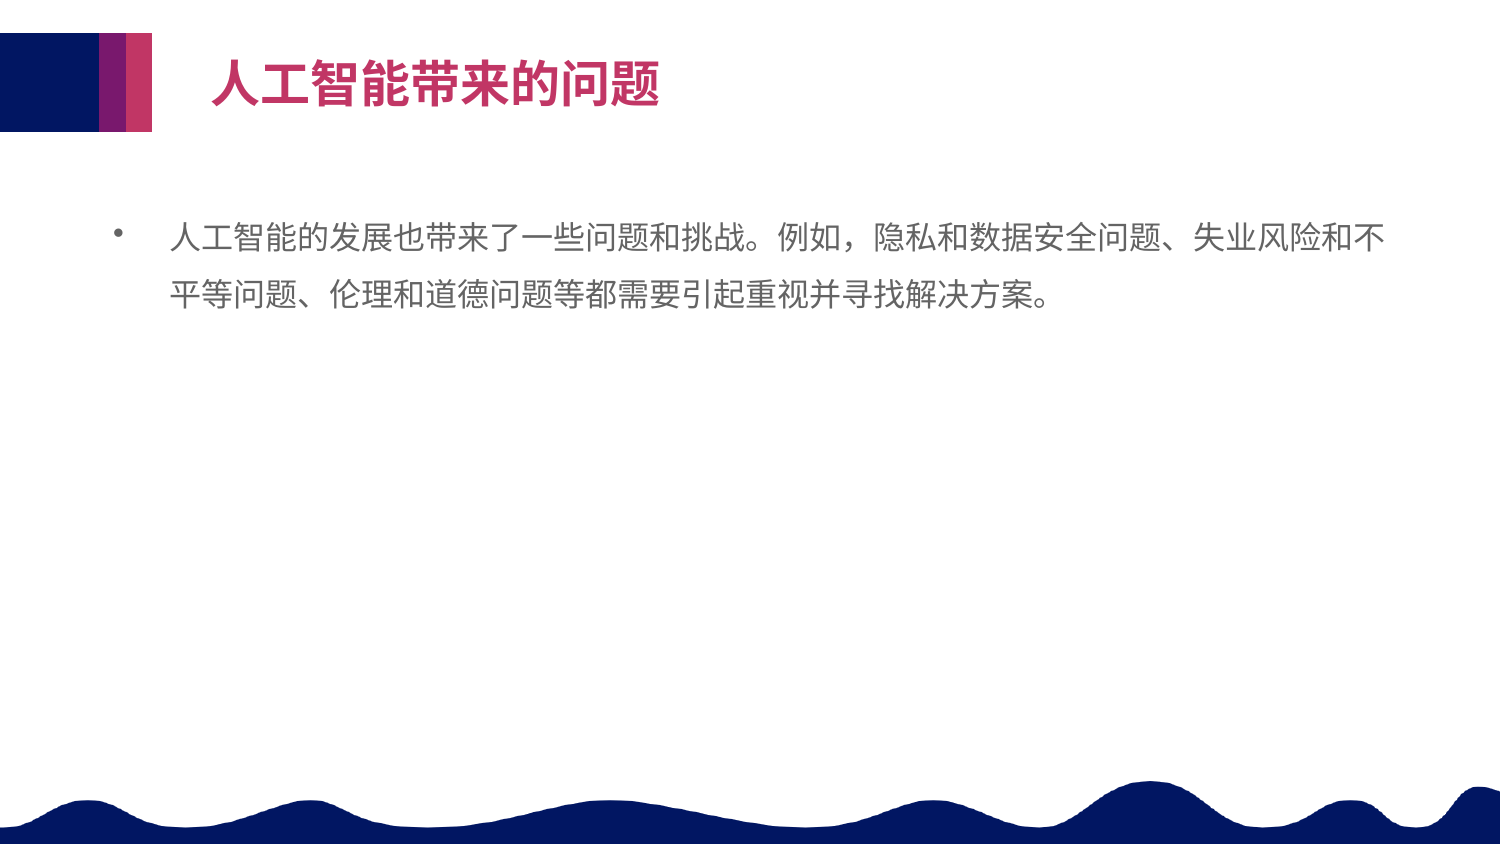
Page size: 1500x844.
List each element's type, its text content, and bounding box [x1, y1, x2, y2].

text_box 人工智能的发展也带来了一些问题和挑战。例如，隐私和数据安全问题、失业风险和不平等问题、伦理和道德问题等都需要引起重视并寻找解决方案。 [98, 190, 1402, 304]
picture [0, 0, 1500, 844]
text_box 人工智能带来的问题 [195, 37, 1453, 129]
